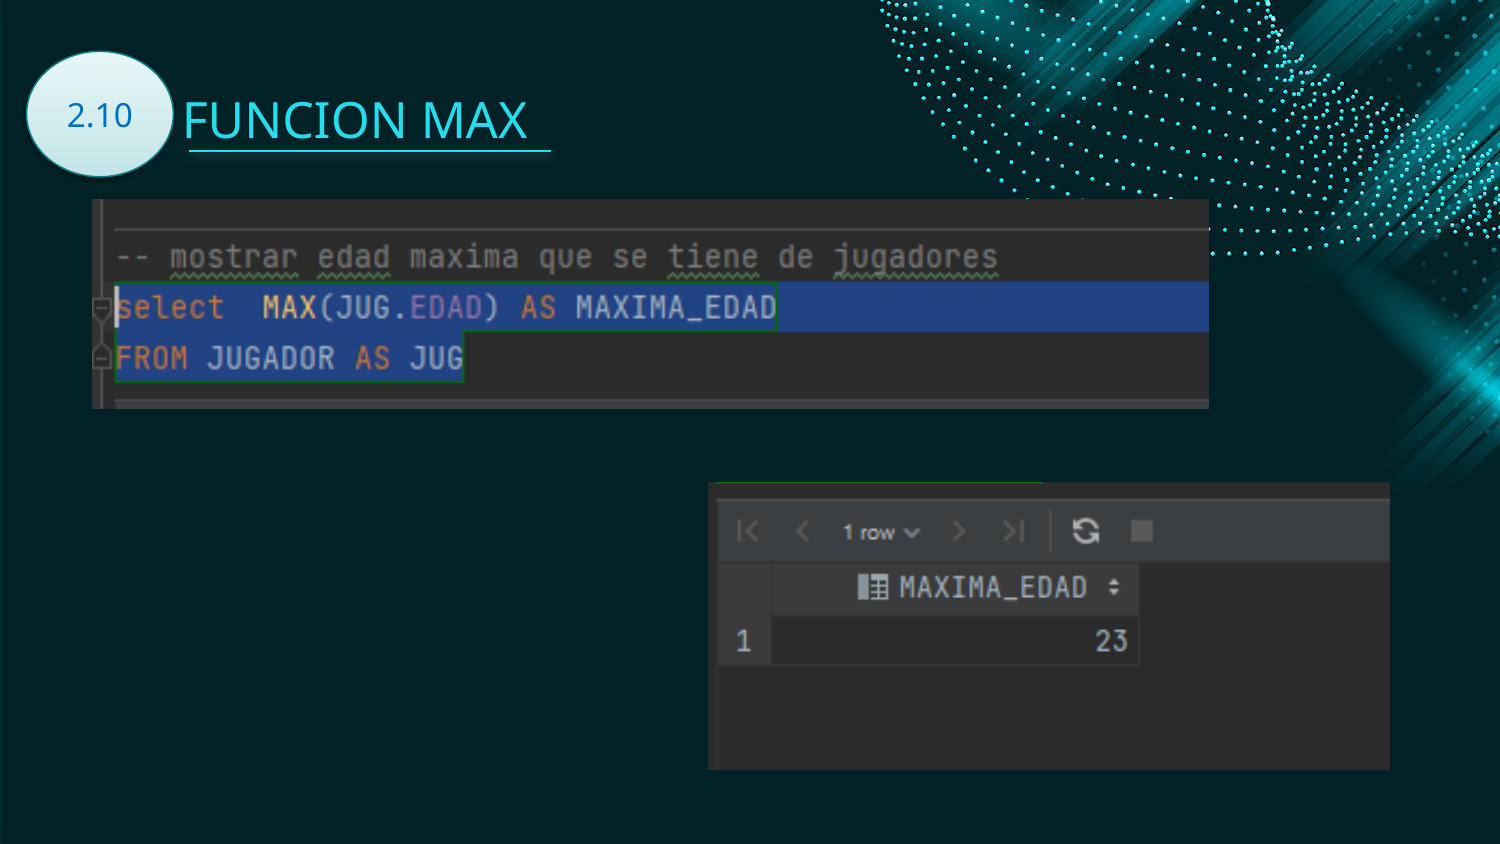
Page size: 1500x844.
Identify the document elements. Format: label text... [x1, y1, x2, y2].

picture [0, 0, 1500, 844]
title FUNCION MAX [153, 73, 914, 197]
text_box 2.10 [25, 50, 175, 178]
